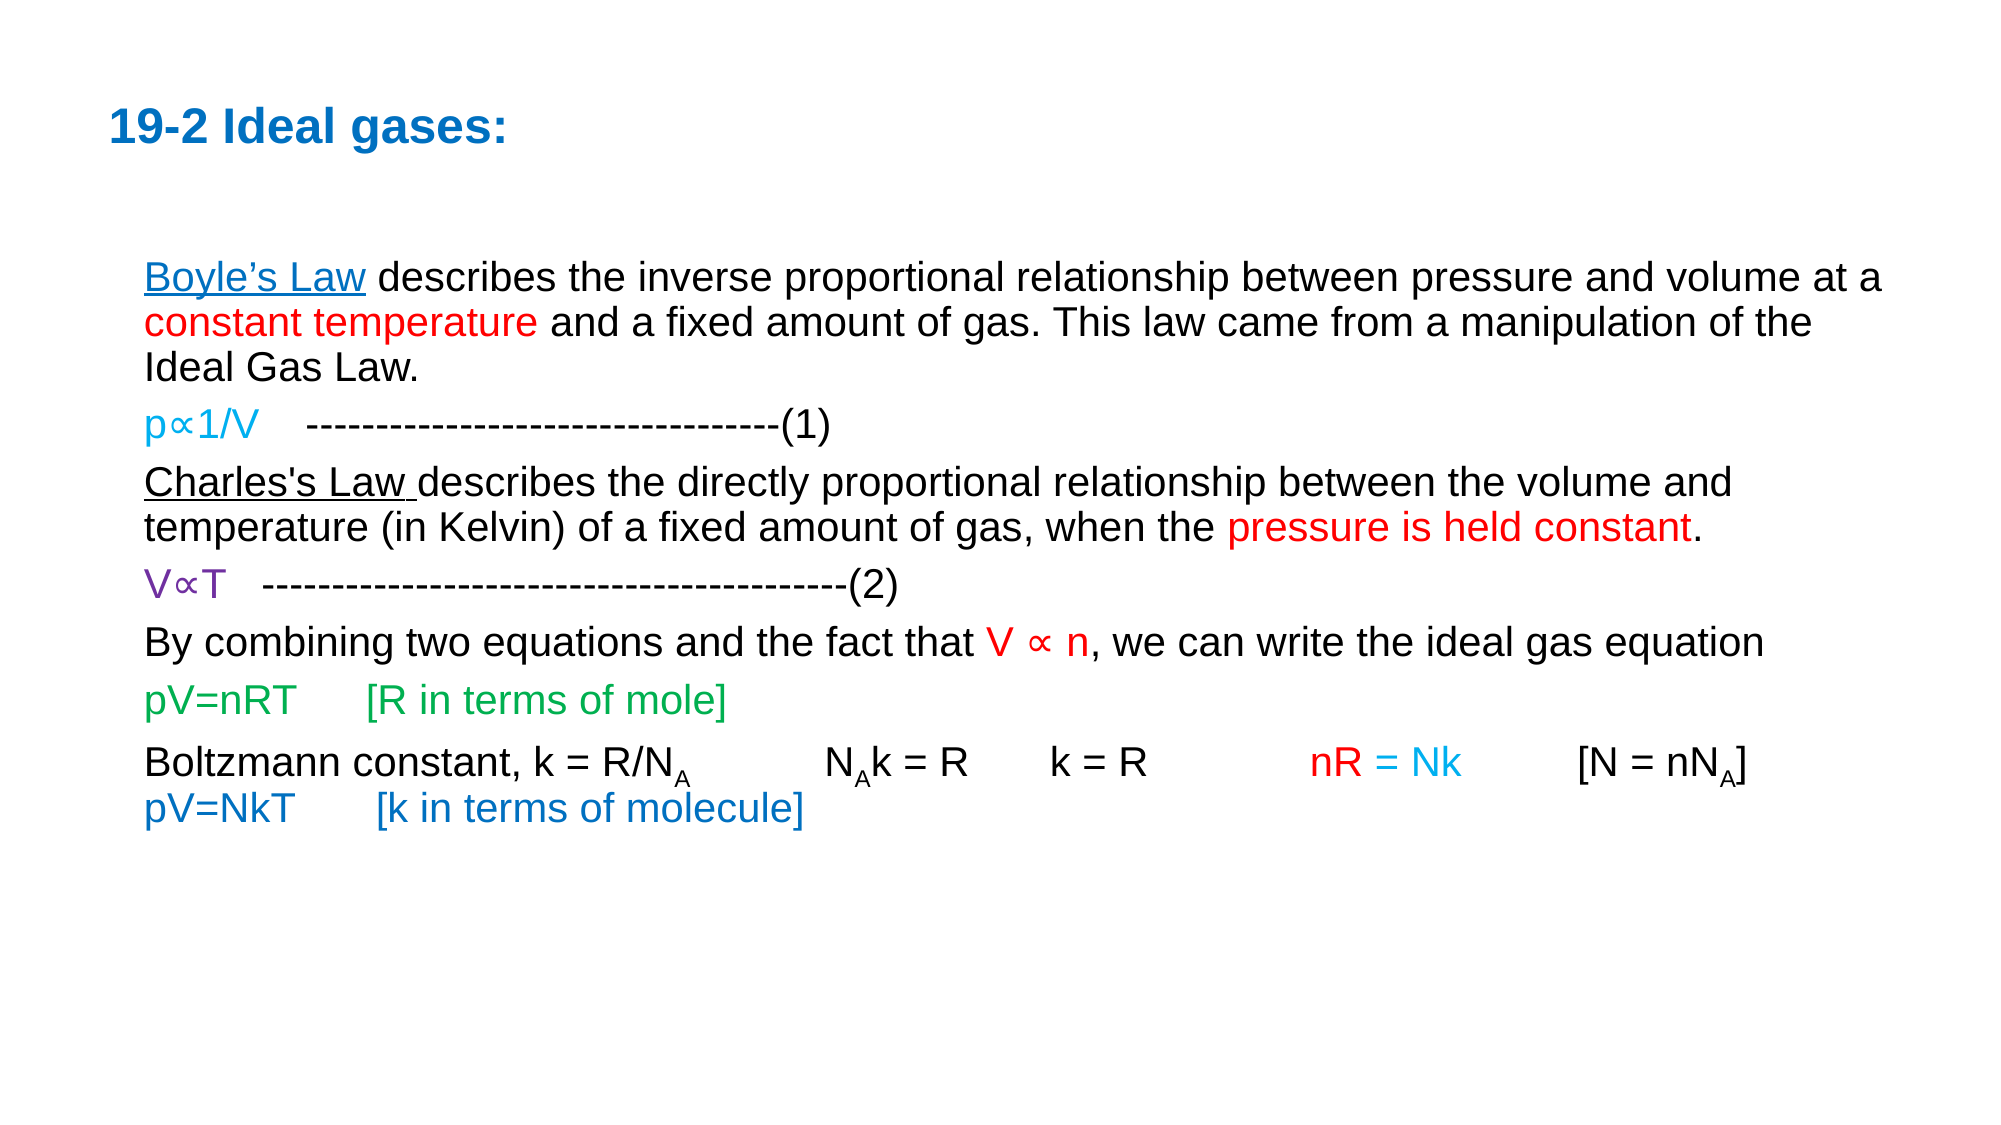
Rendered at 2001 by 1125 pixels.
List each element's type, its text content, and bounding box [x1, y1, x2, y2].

text_box 19-2 Ideal gases: [49, 77, 751, 162]
